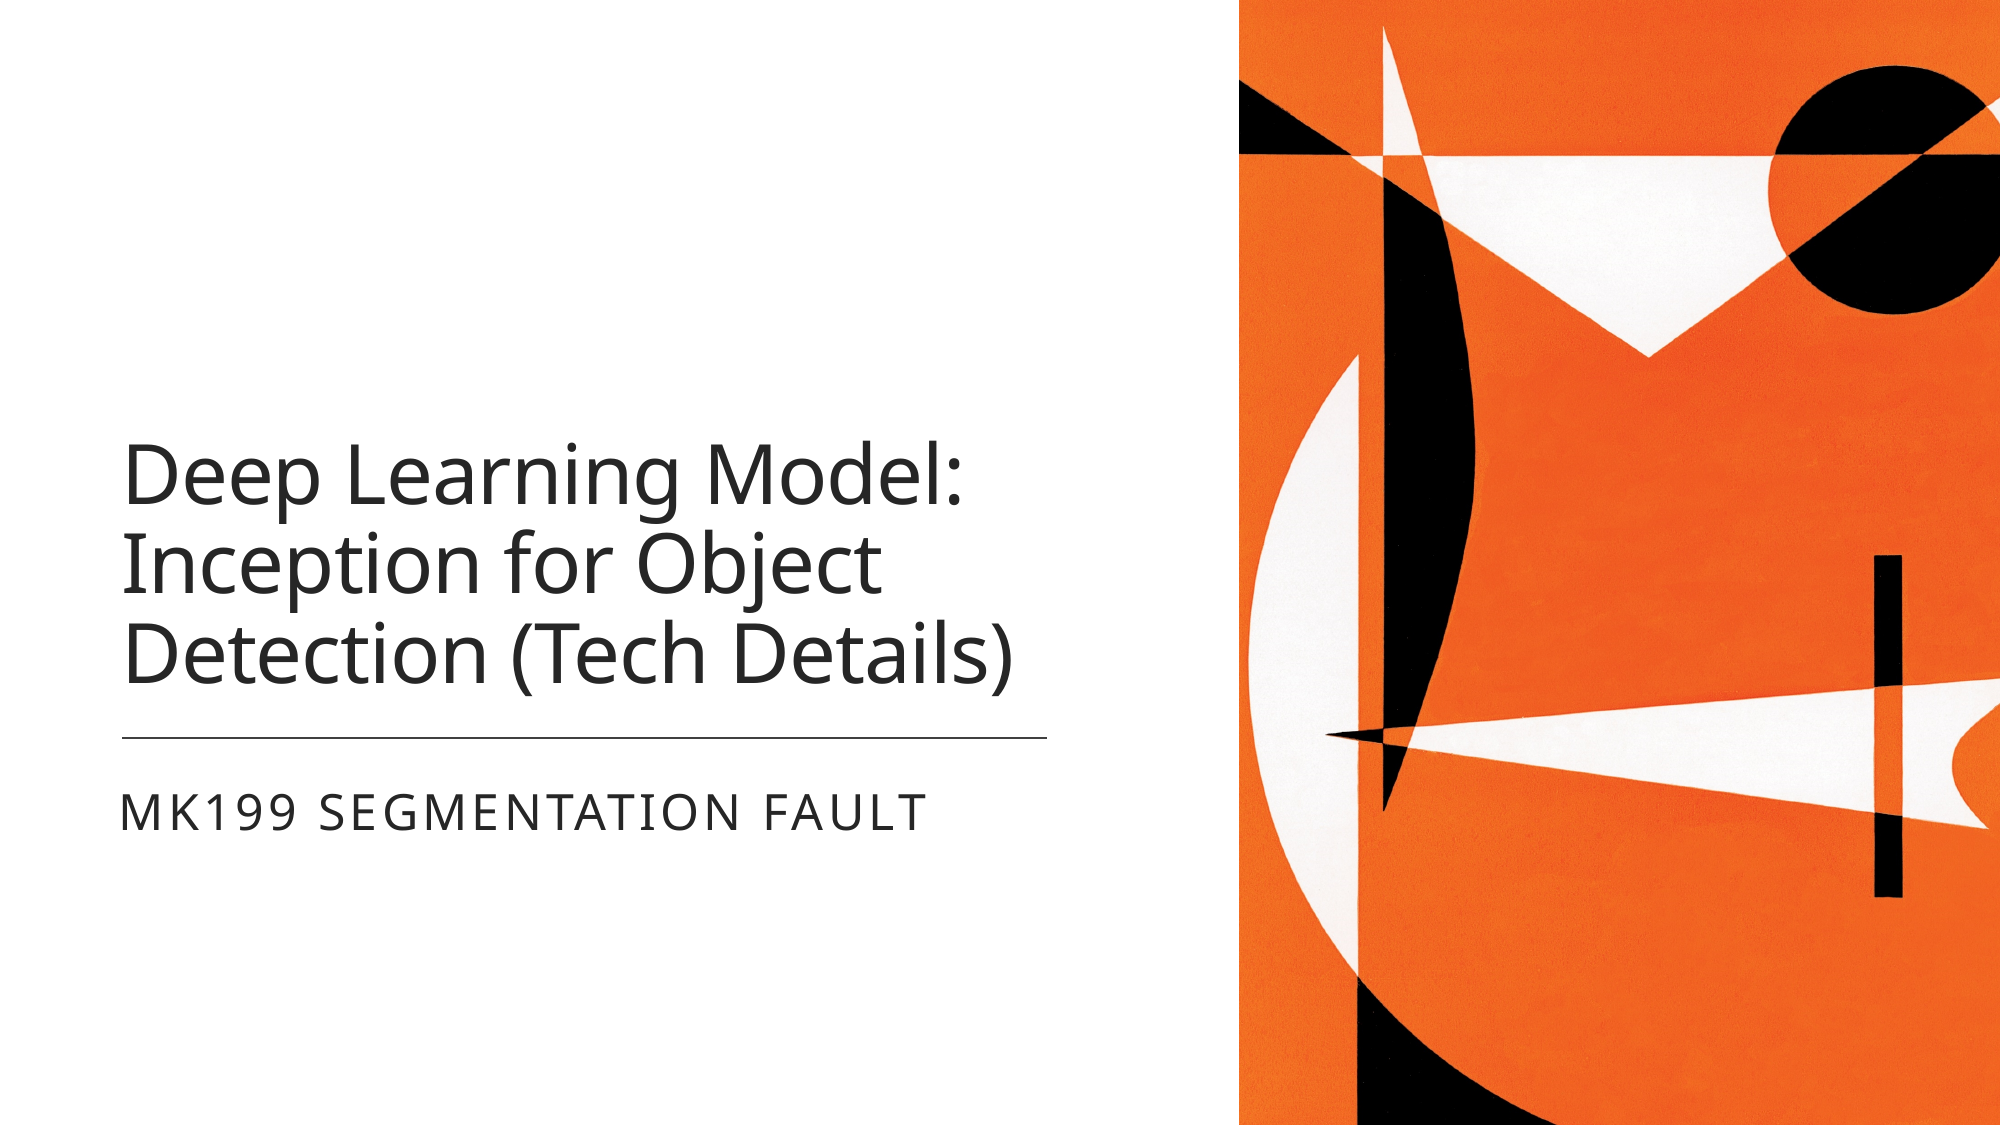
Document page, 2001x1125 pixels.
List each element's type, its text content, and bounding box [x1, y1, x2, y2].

title Deep Learning Model: Inception for Object Detection (Tech Details) [106, 104, 1133, 710]
picture [1239, 0, 2000, 1125]
subtitle MK199 Segmentation fault [103, 766, 1133, 935]
text_box [0, 0, 1237, 1125]
